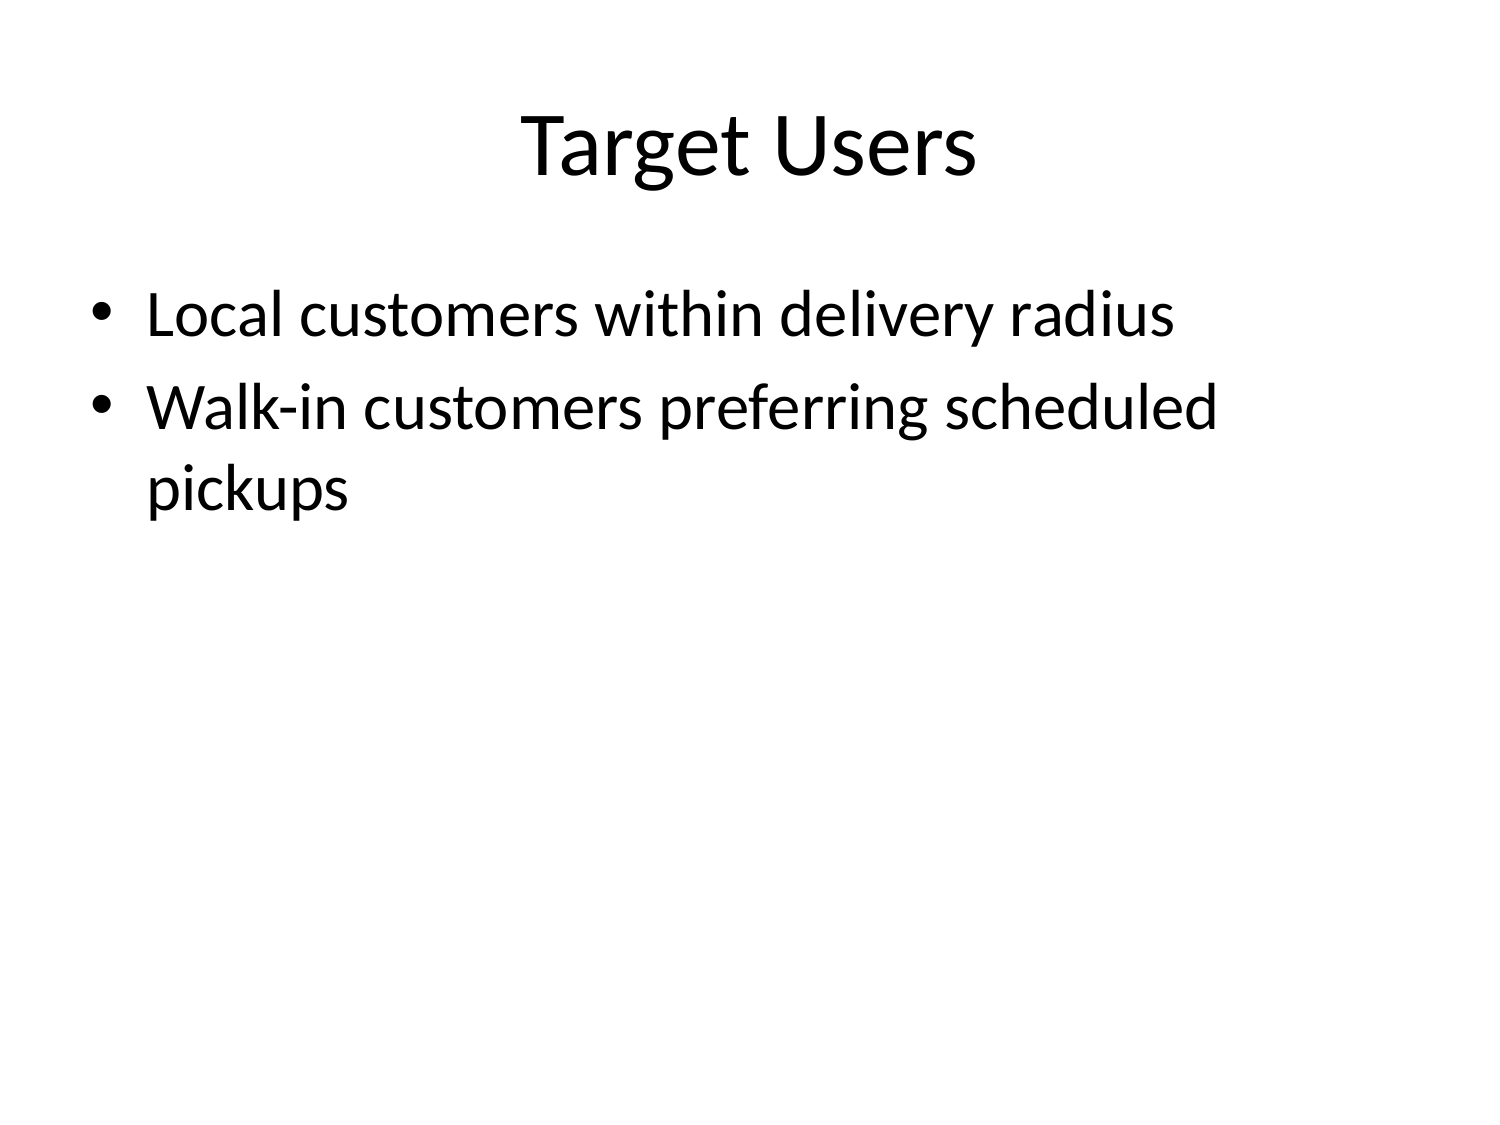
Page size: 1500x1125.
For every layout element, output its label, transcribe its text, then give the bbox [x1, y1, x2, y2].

title Target Users [75, 45, 1425, 233]
list Local customers within delivery radius Walk-in customers preferring scheduled pickups [75, 262, 1425, 1005]
